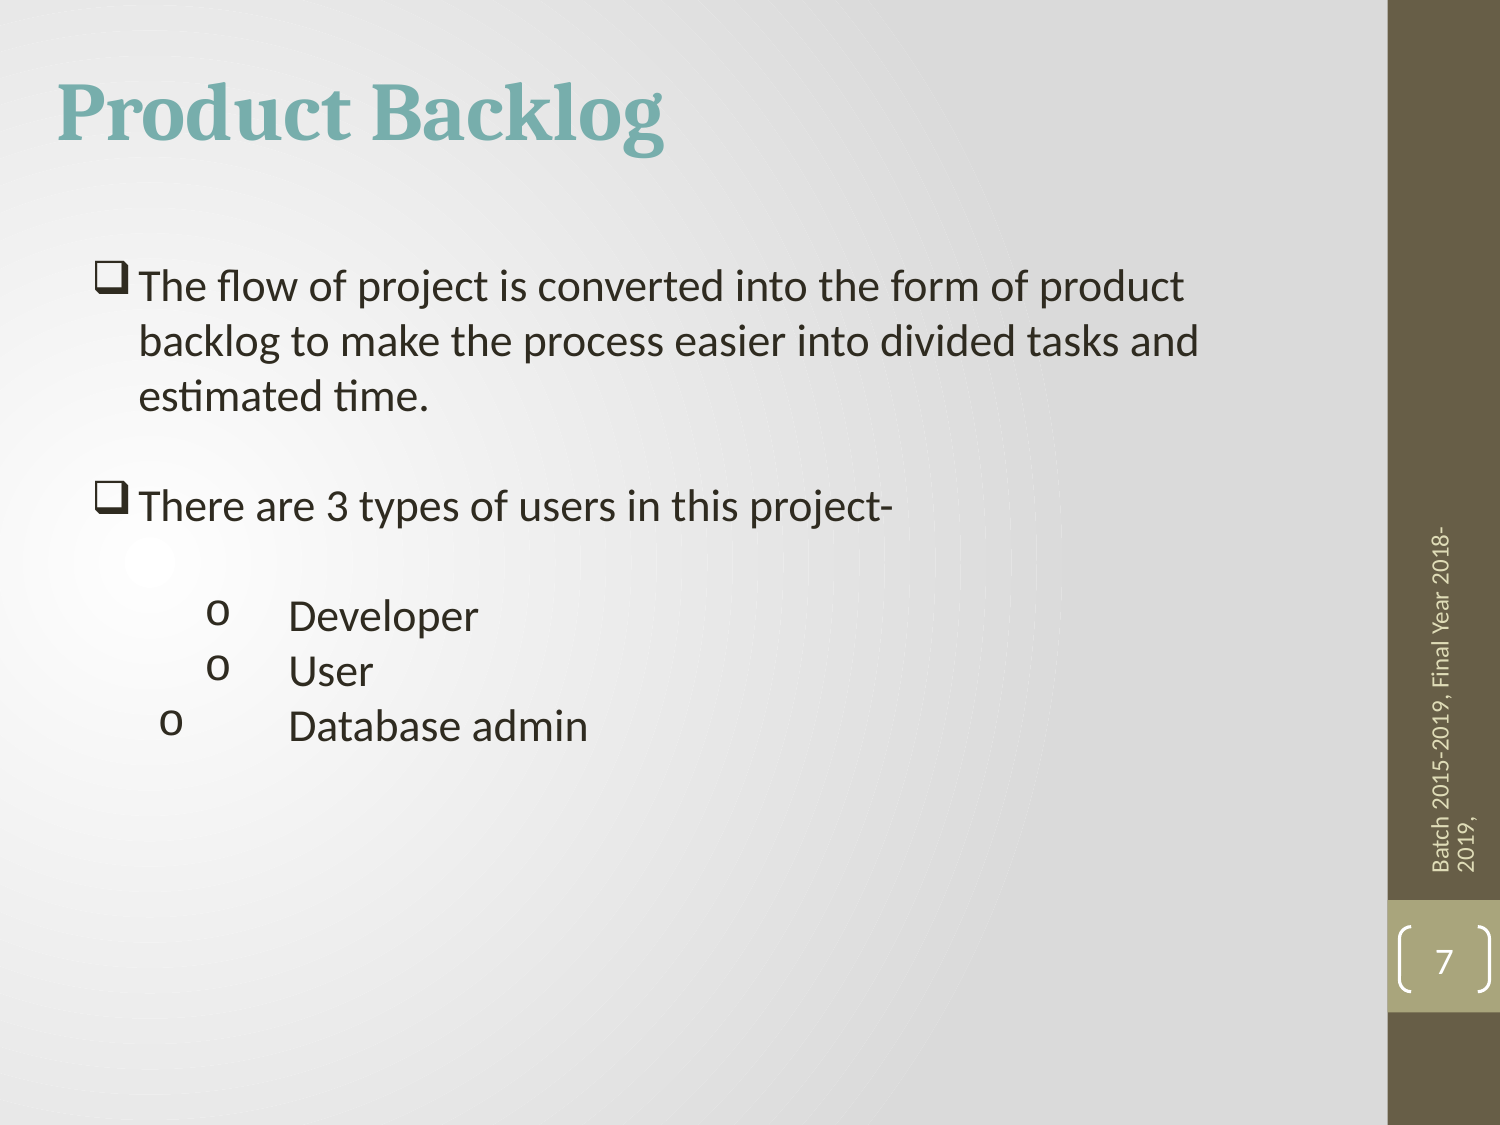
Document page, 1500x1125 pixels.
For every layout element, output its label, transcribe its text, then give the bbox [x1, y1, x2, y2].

slide_number 7 [1397, 925, 1492, 994]
footer Batch 2015-2019, Final Year 2018-2019, [1408, 500, 1469, 889]
text_box Product Backlog [41, 49, 1317, 200]
text_box The flow of project is converted into the form of product backlog to make the process easier into divided tasks and estimated time. There are 3 types of users in this project- Developer User Database admin [76, 248, 1270, 814]
